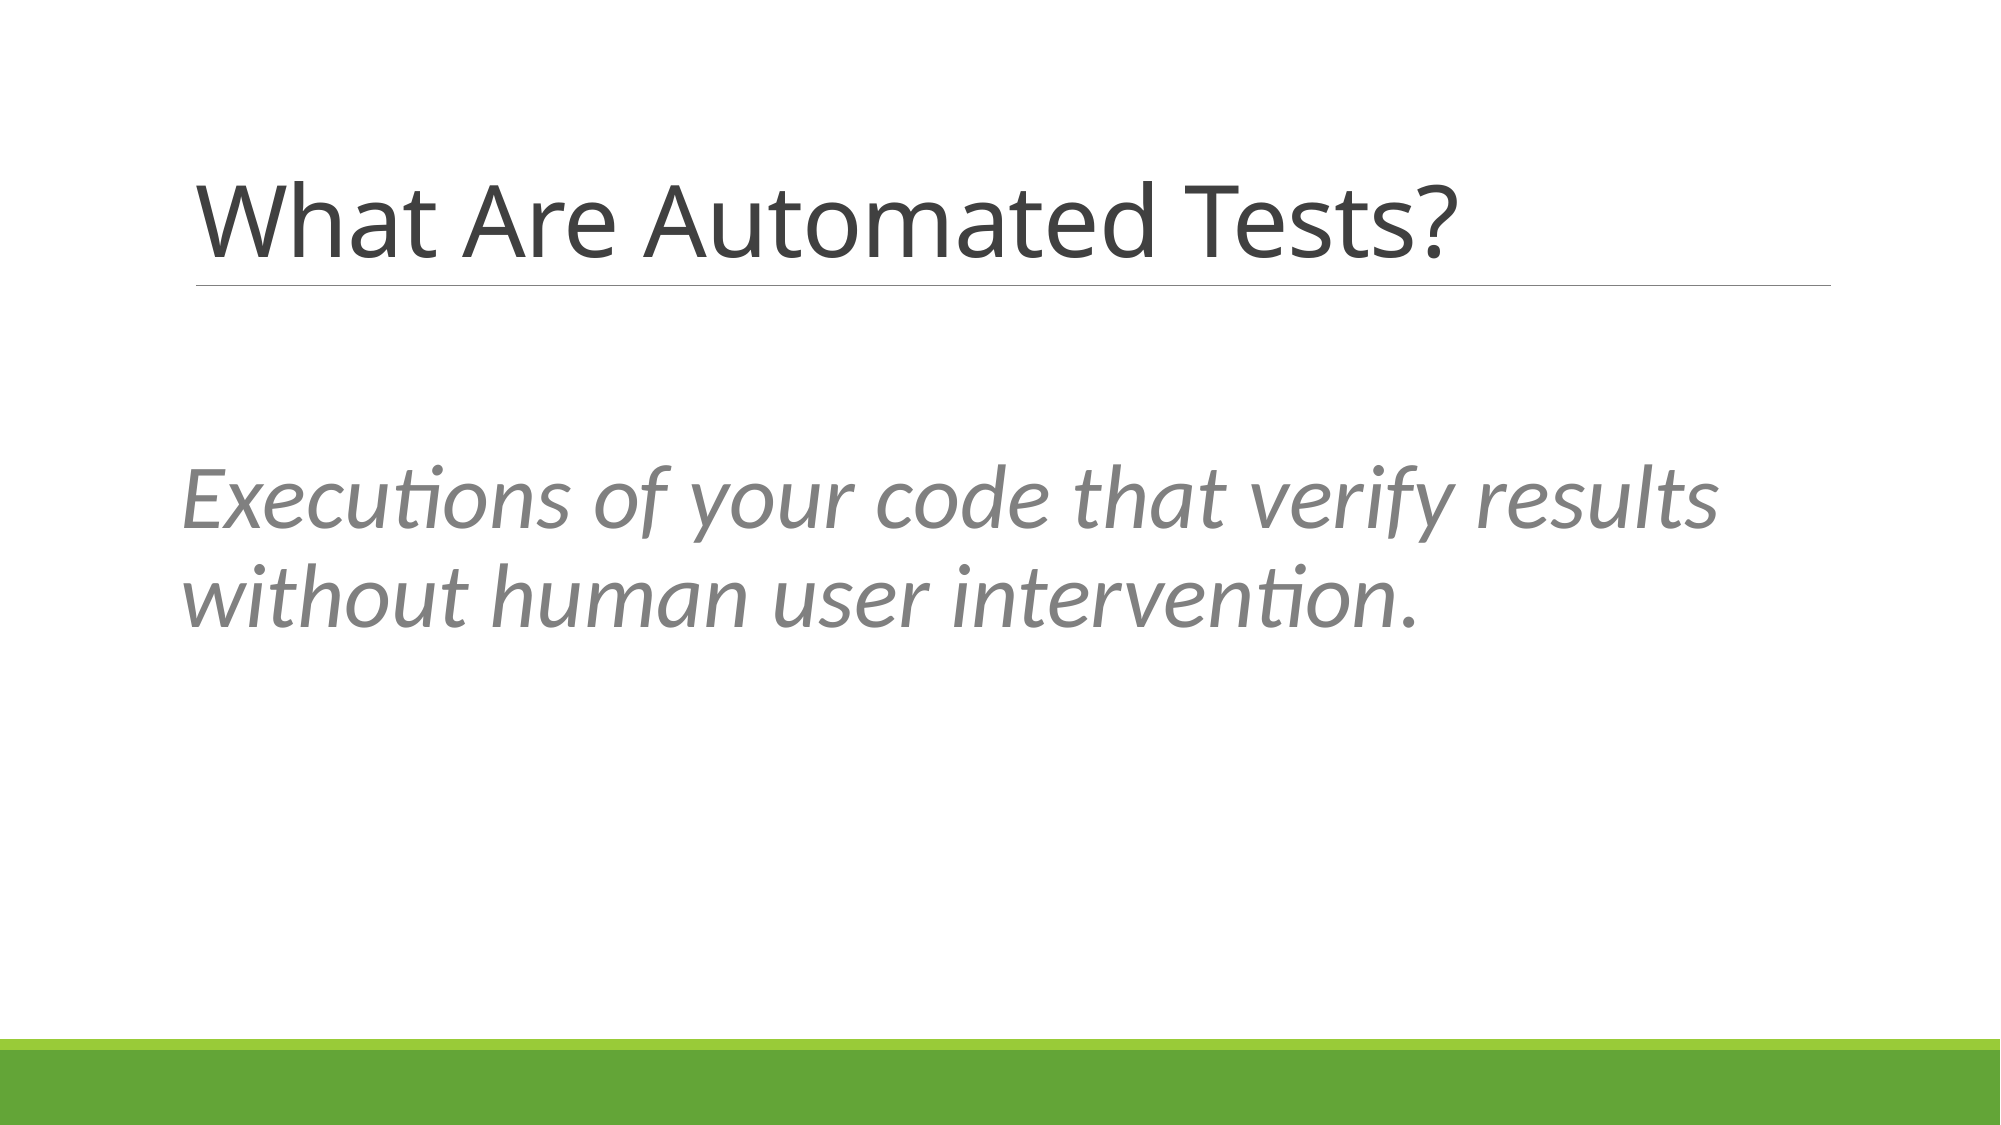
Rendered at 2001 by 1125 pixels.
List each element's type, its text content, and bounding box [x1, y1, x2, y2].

title What Are Automated Tests? [180, 47, 1830, 285]
list Executions of your code that verify results without human user intervention. [180, 302, 1830, 963]
